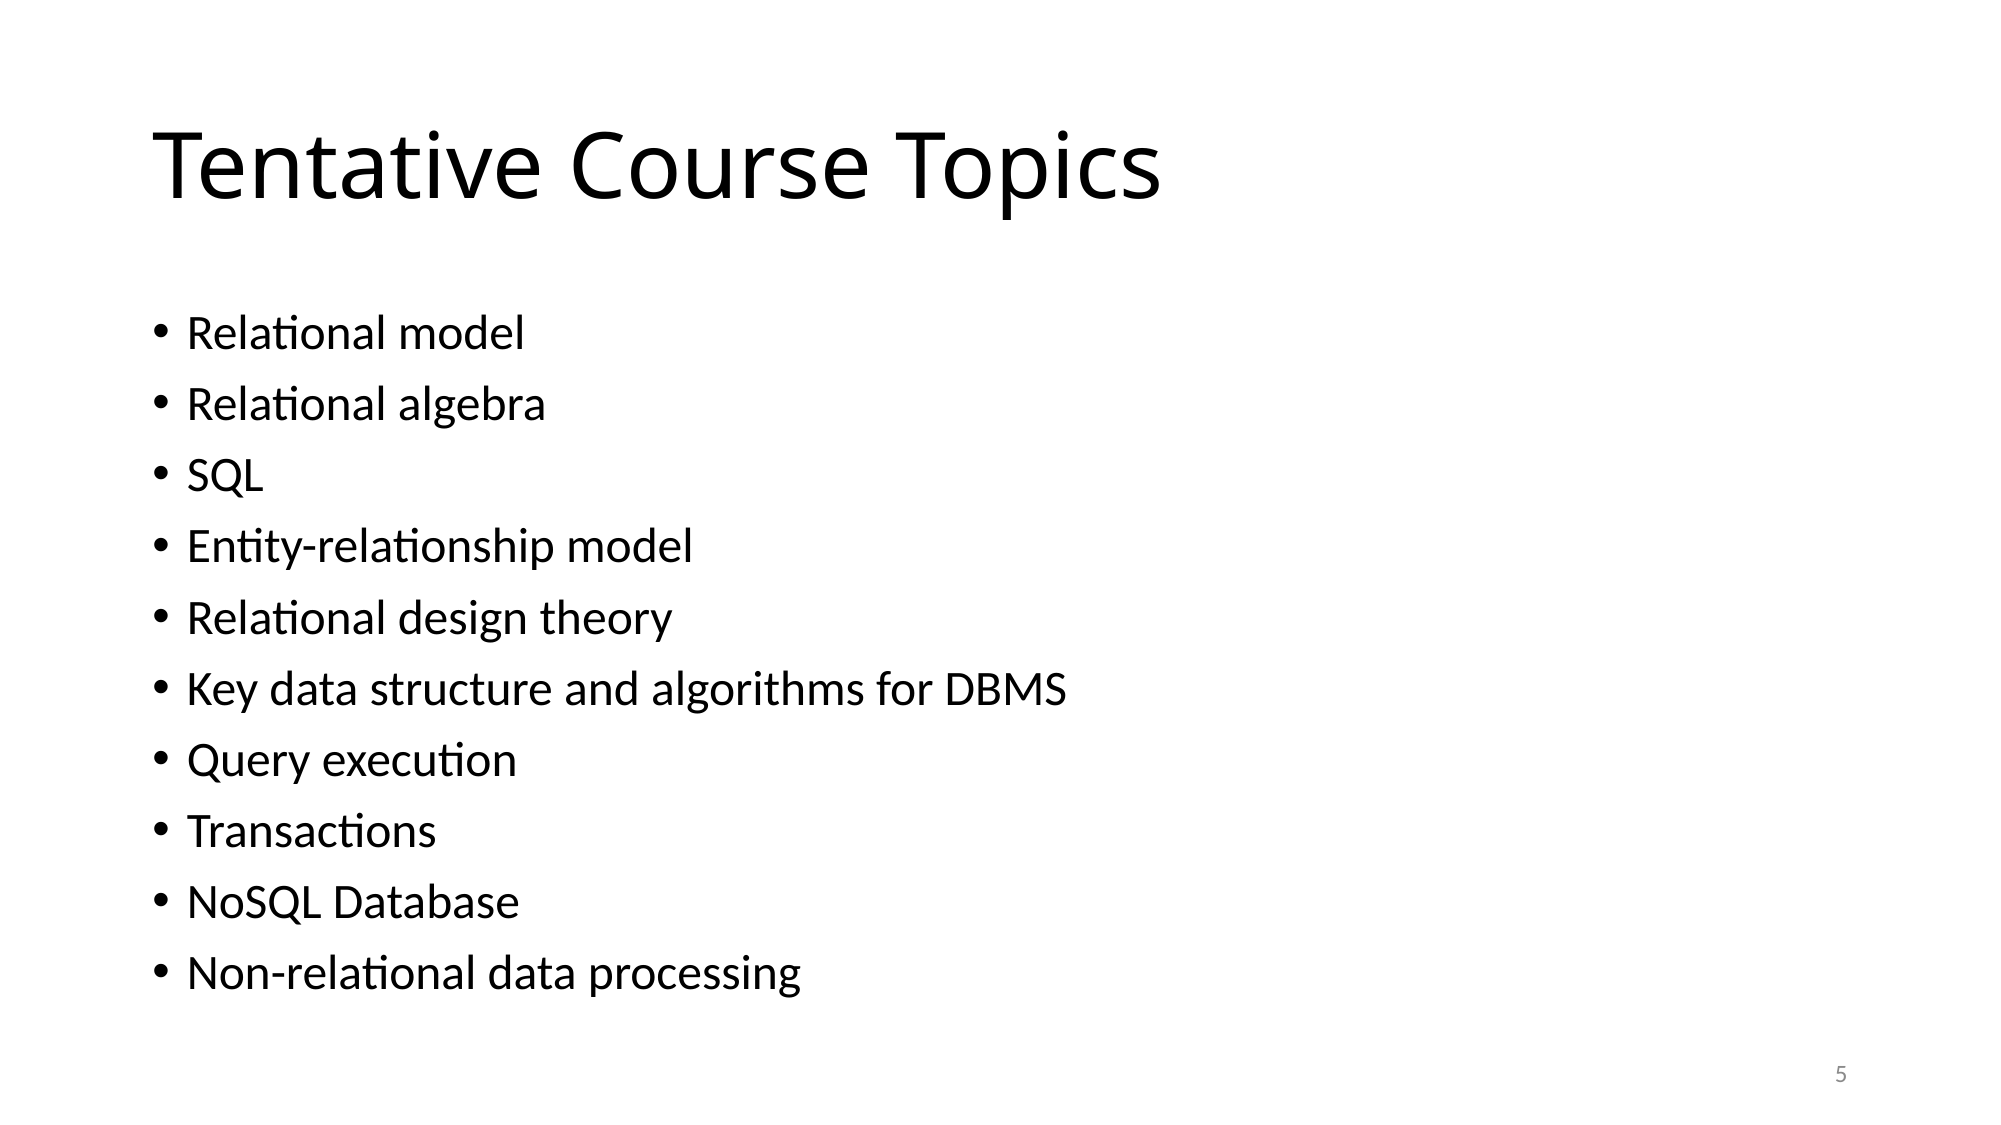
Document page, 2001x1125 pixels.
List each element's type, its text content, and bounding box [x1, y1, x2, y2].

slide_number 5 [1412, 1042, 1863, 1103]
list Relational model Relational algebra SQL Entity-relationship model Relational design theory Key data structure and algorithms for DBMS Query execution Transactions NoSQL Database Non-relational data processing [137, 299, 1863, 1014]
title Tentative Course Topics [137, 59, 1863, 278]
